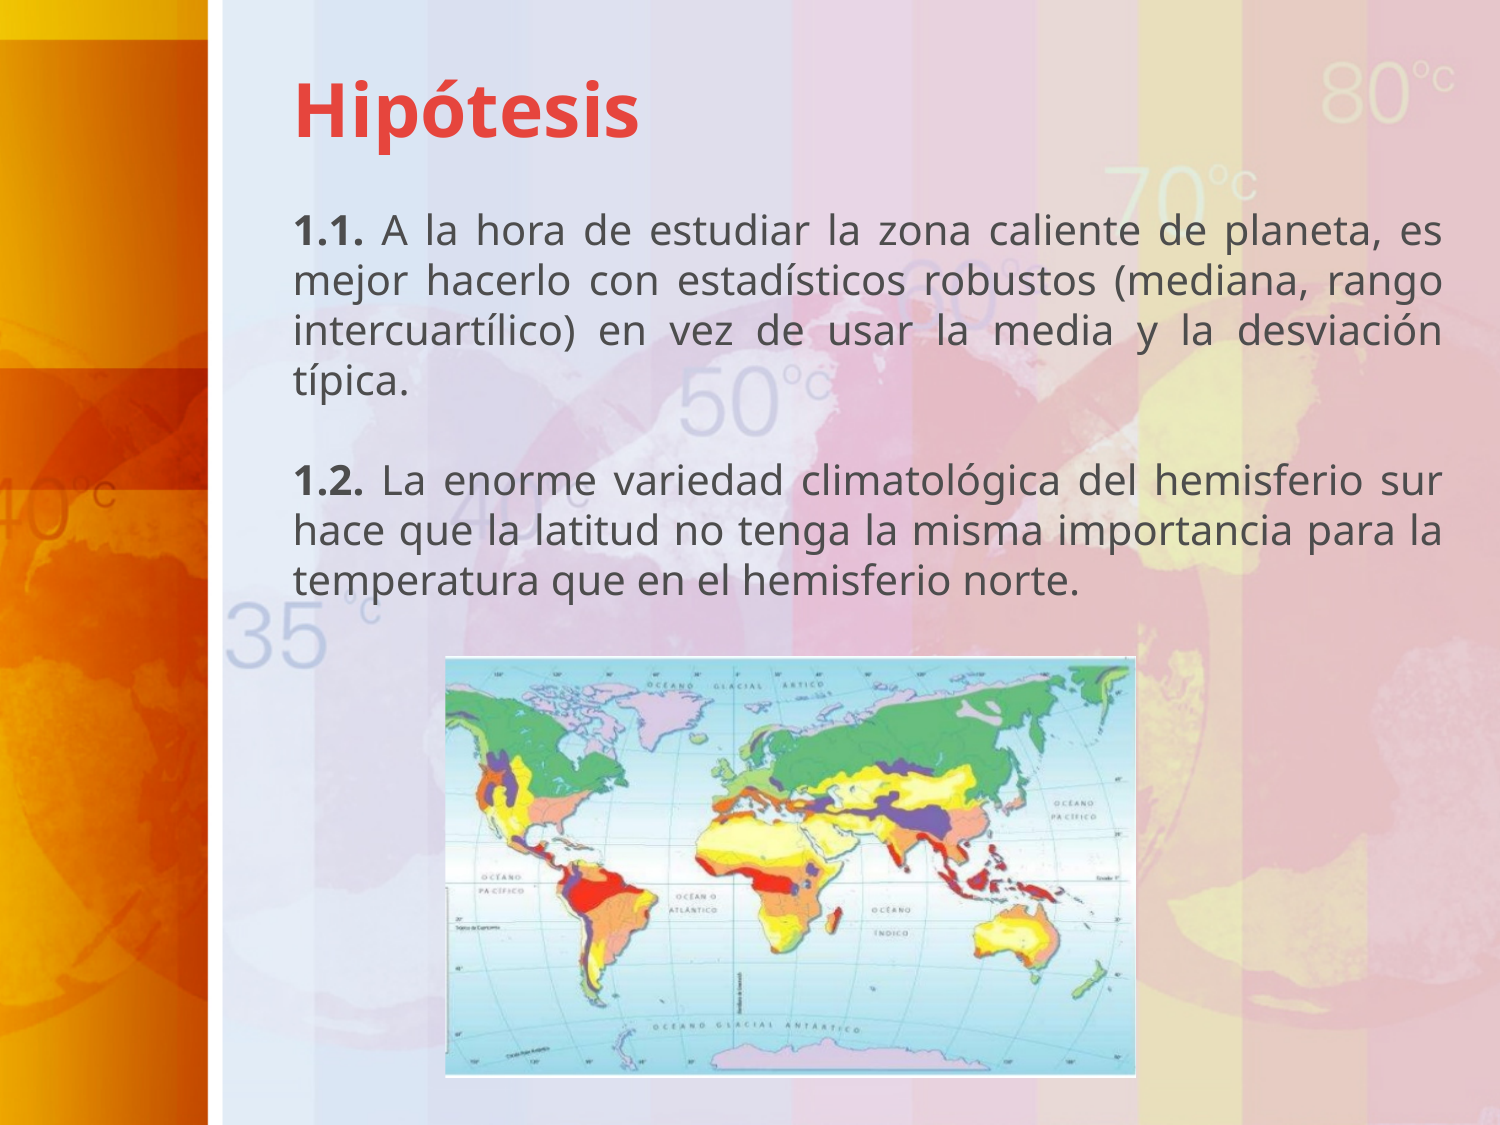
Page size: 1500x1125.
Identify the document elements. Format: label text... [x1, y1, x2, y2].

title Hipótesis [277, 65, 1460, 150]
picture [0, 0, 1500, 1125]
list 1.1. A la hora de estudiar la zona caliente de planeta, es mejor hacerlo con estadísticos robustos (mediana, rango intercuartílico) en vez de usar la media y la desviación típica. 1.2. La enorme variedad climatológica del hemisferio sur hace que la latitud no tenga la misma importancia para la temperatura que en el hemisferio norte. [277, 196, 1460, 1083]
